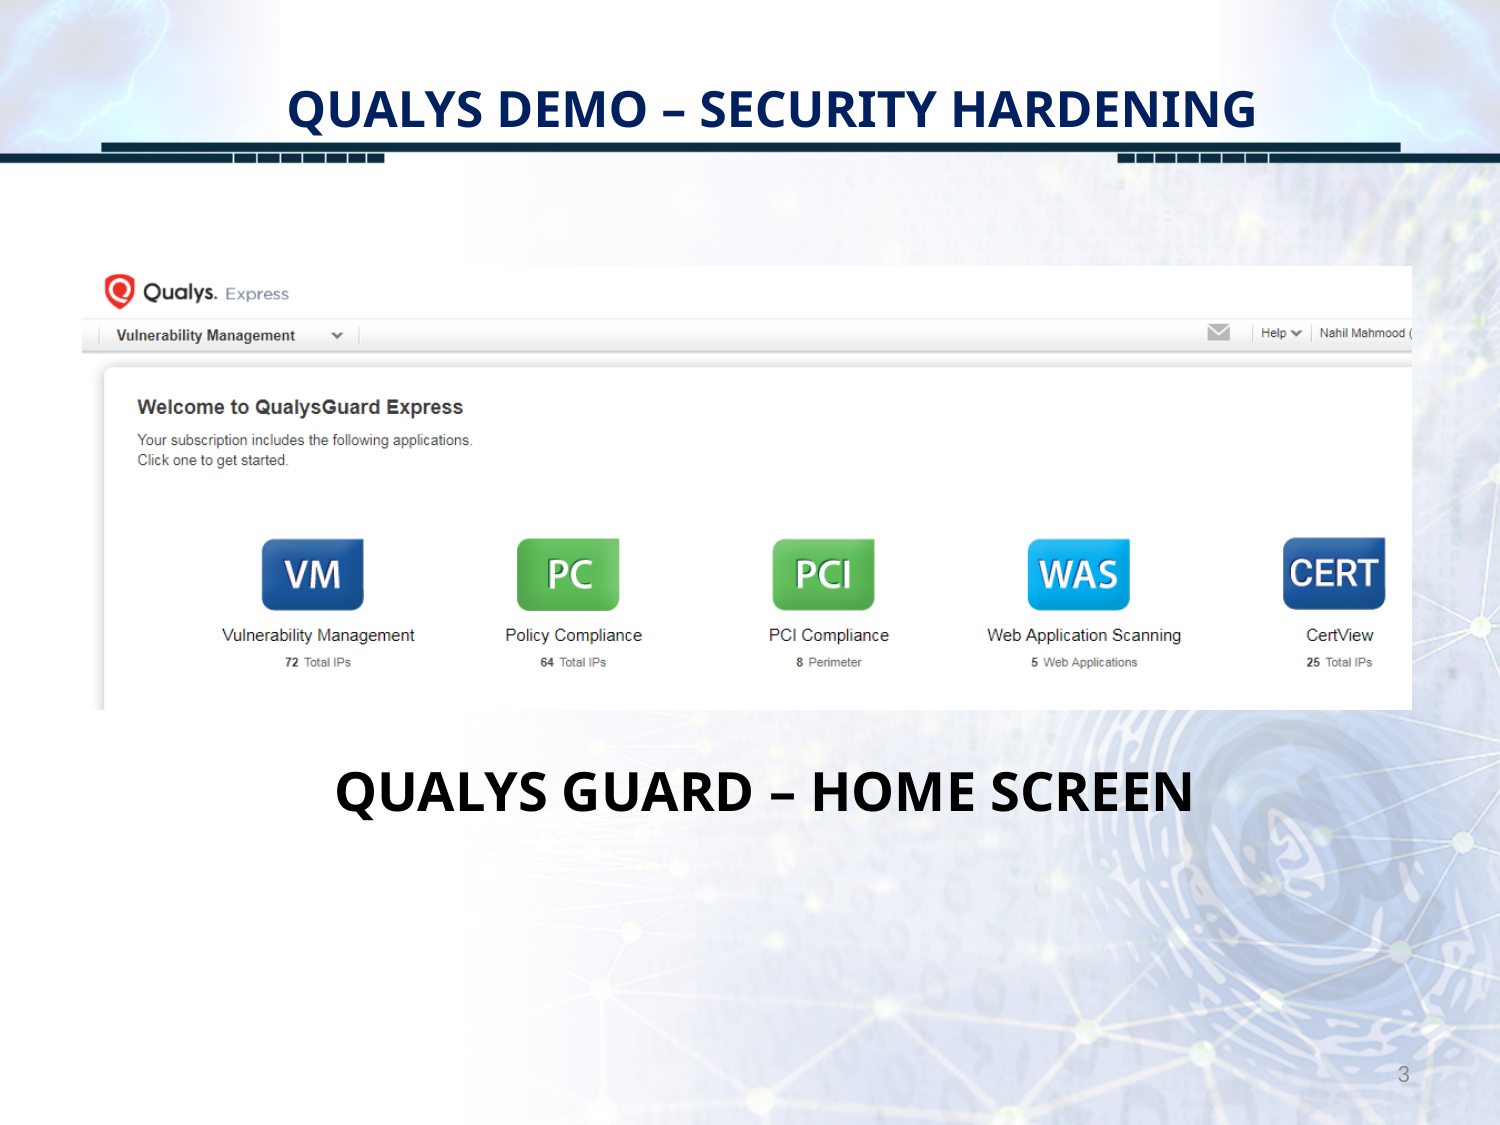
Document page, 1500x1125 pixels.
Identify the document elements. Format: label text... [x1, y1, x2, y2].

title QUALYS DEMO – SECURITY HARDENING [97, 34, 1448, 182]
text_box QUALYS GUARD – HOME SCREEN [319, 749, 1226, 830]
slide_number 3 [1074, 1042, 1425, 1103]
picture [0, 0, 1500, 1125]
